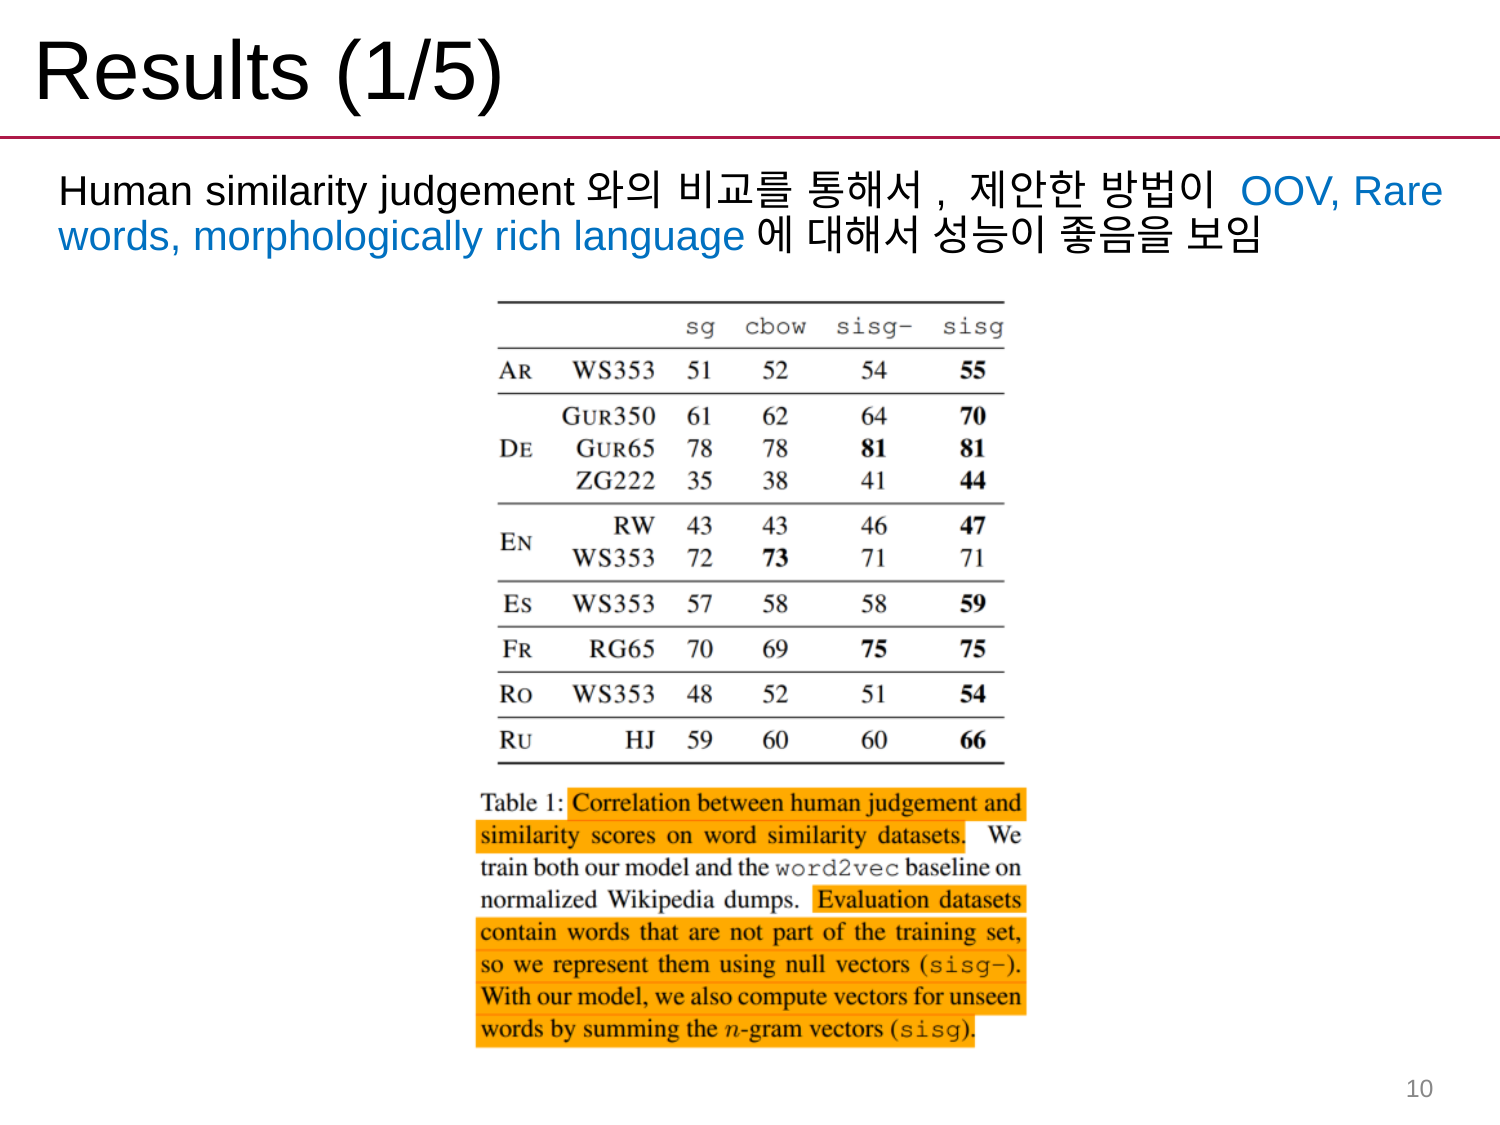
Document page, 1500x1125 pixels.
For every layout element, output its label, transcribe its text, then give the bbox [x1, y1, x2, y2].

list Human similarity judgement와의 비교를 통해서, 제안한 방법이 OOV, Rare words, morphologically rich language에 대해서 성능이 좋음을 보임 [43, 162, 1459, 1120]
picture [463, 291, 1037, 1060]
title Results (1/5) [18, 19, 1313, 126]
slide_number 10 [1111, 1057, 1449, 1118]
